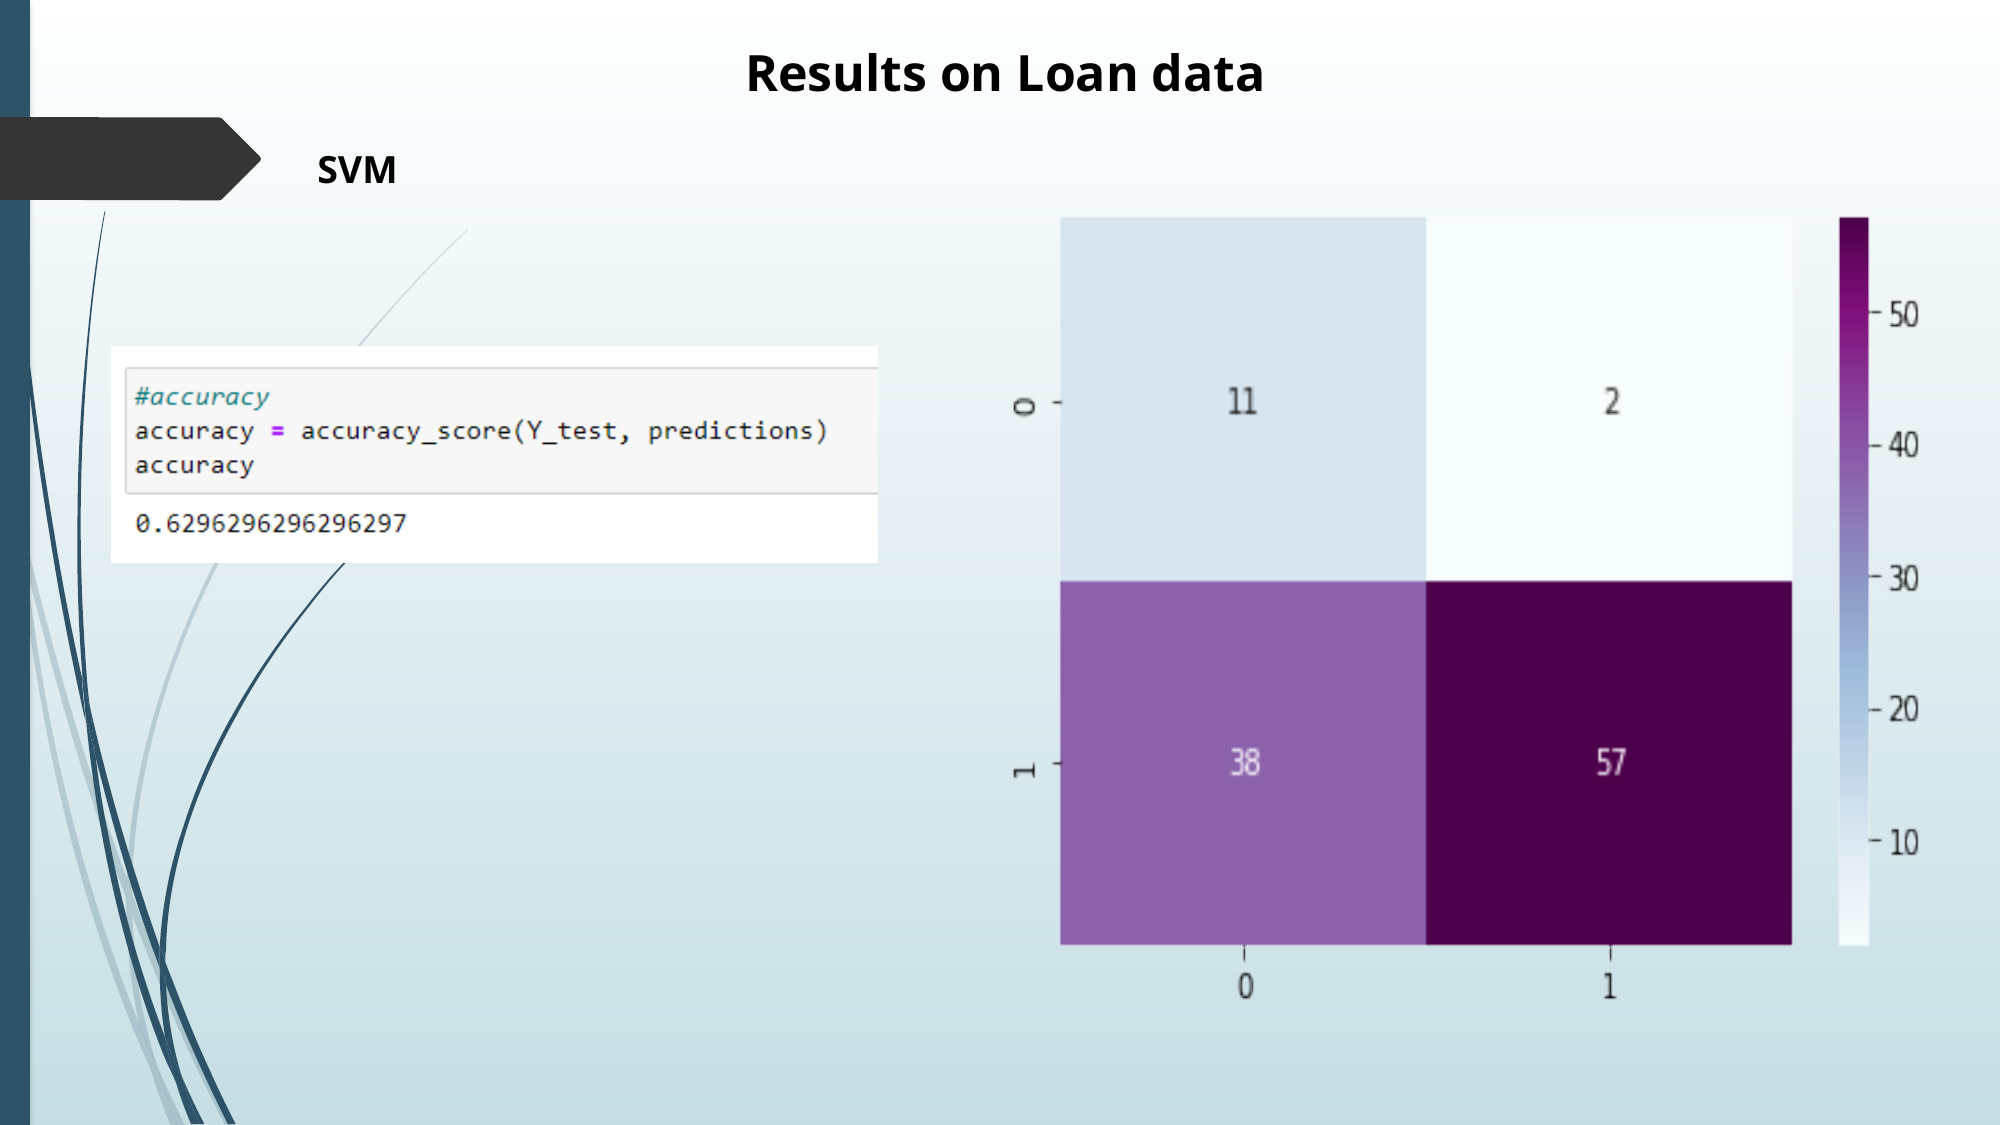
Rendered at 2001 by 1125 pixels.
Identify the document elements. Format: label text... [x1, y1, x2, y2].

text_box SVM [302, 138, 413, 198]
picture [995, 198, 1941, 1027]
text_box Results on Loan data [730, 33, 1281, 109]
picture [111, 346, 879, 563]
